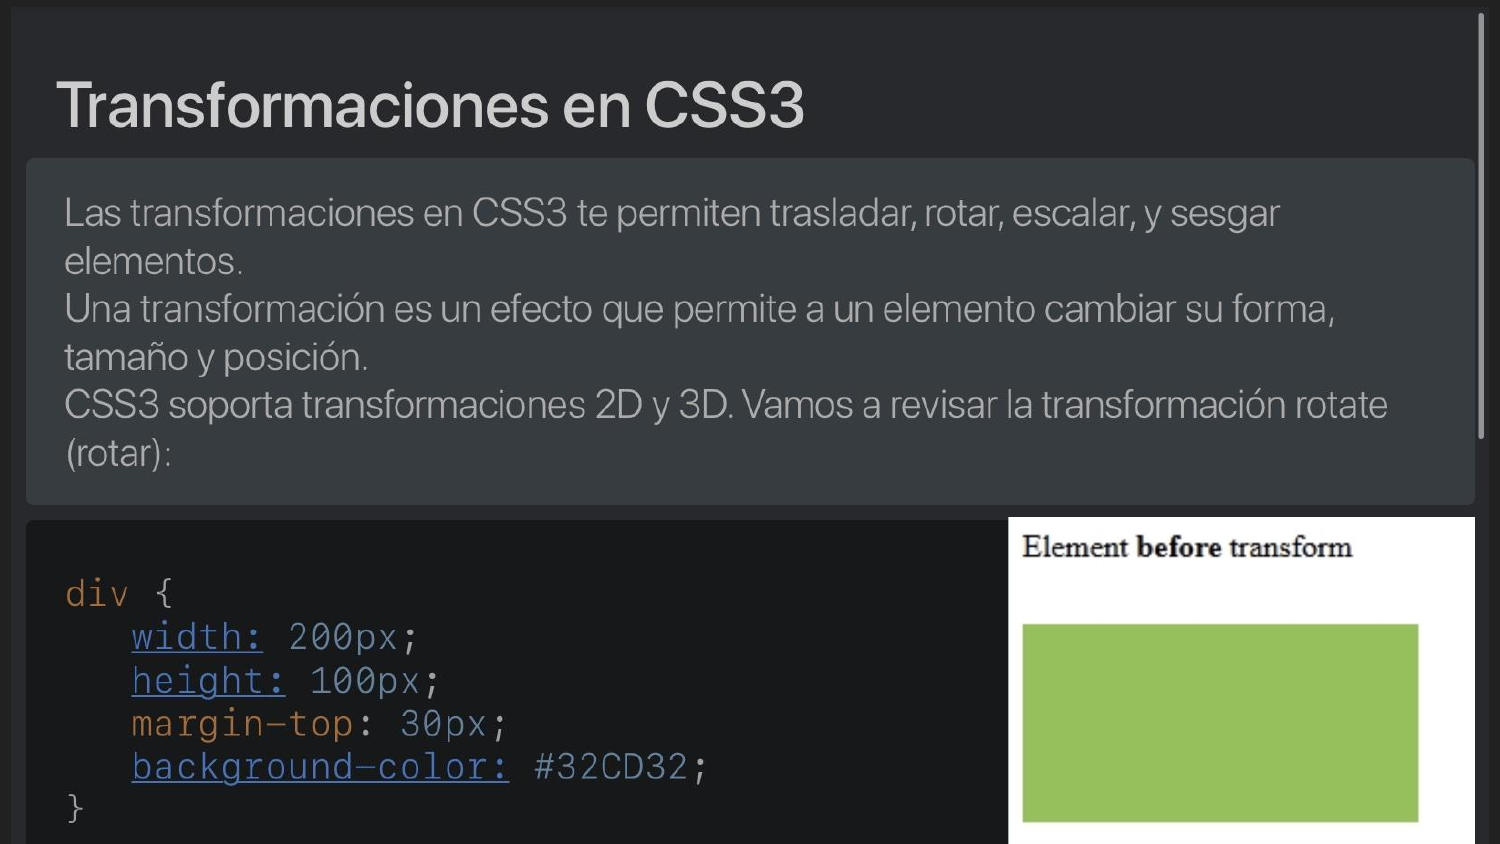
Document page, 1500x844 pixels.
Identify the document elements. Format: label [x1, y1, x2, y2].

text_box [0, 0, 1500, 844]
picture [10, 7, 1489, 844]
